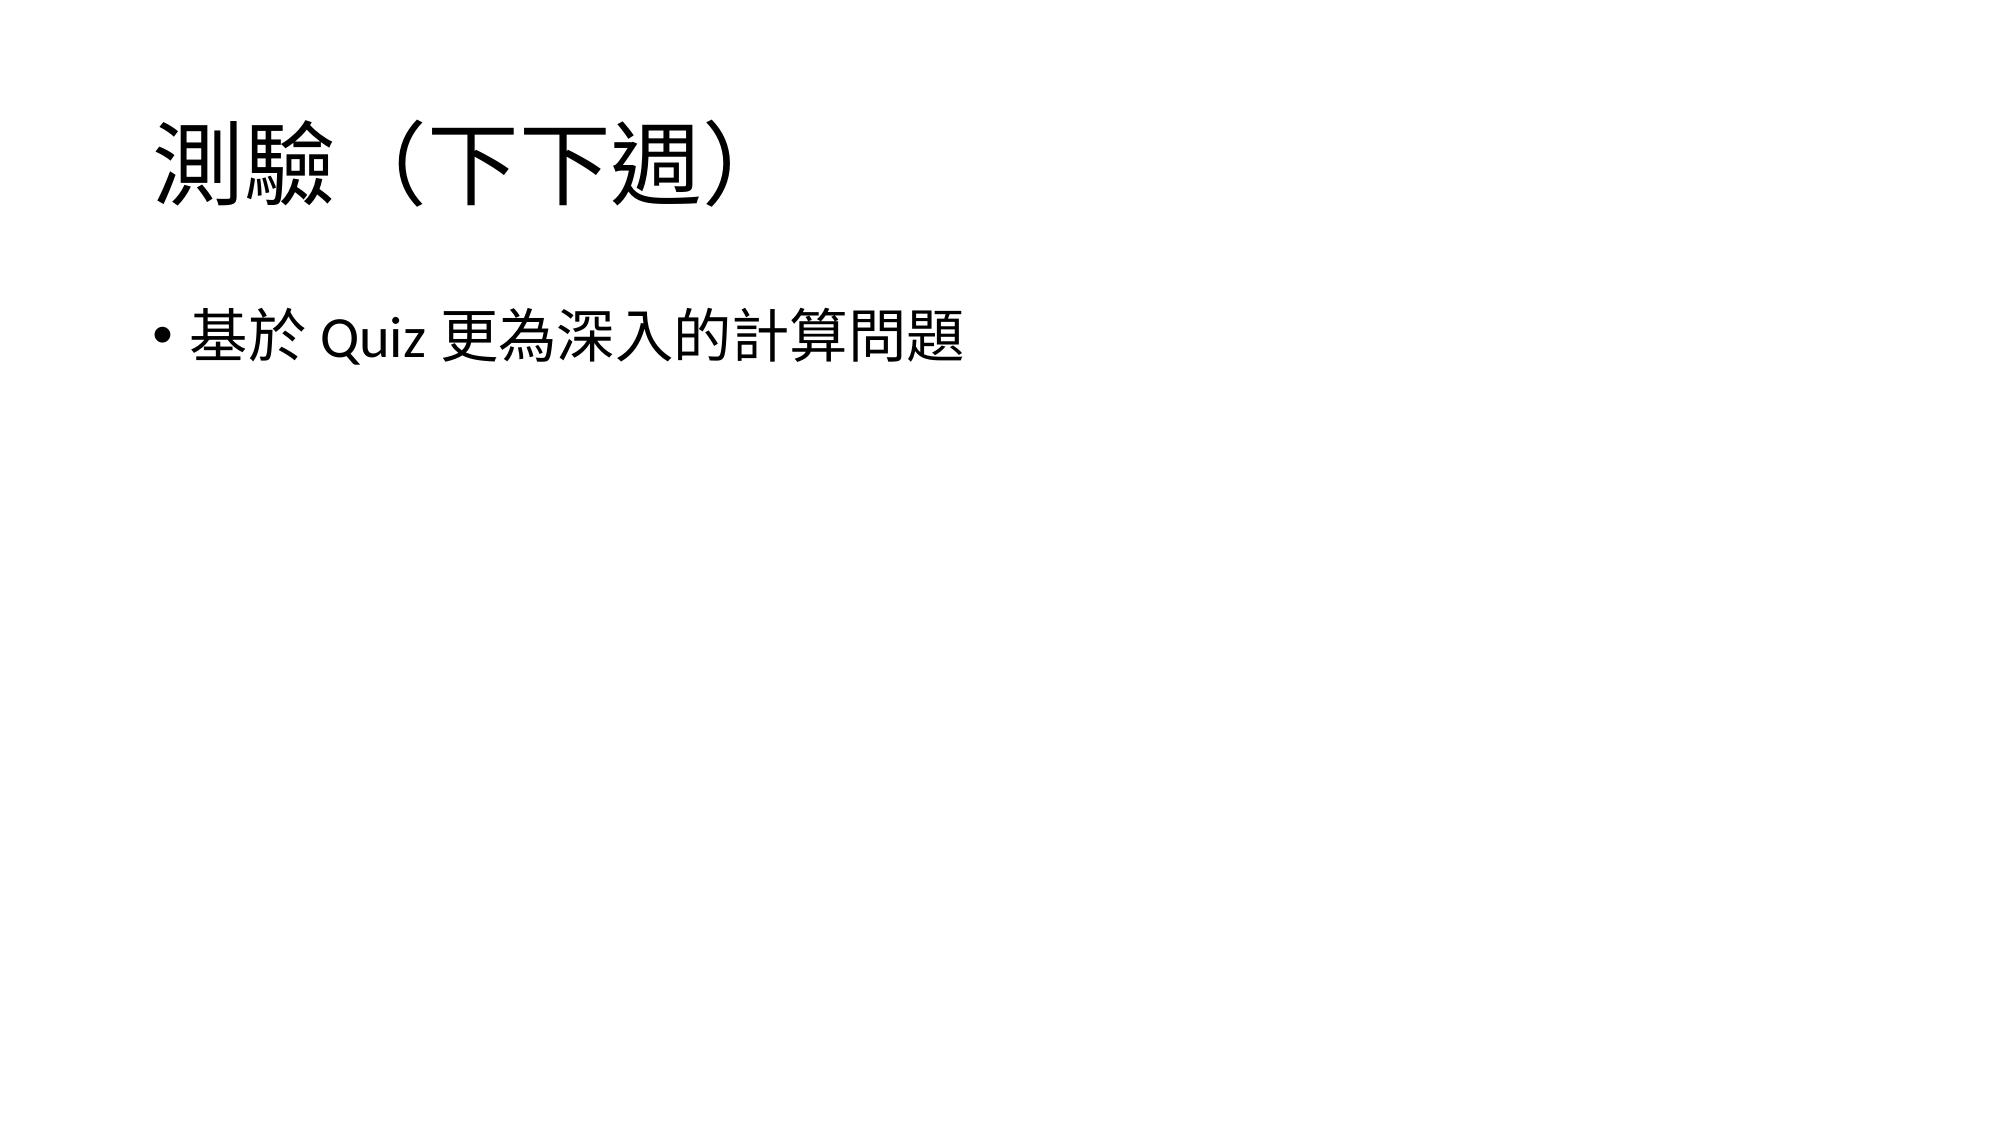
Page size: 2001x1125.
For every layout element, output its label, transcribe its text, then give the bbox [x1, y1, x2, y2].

list 基於Quiz更為深入的計算問題 [137, 299, 1863, 1014]
title 測驗（下下週） [137, 59, 1863, 278]
